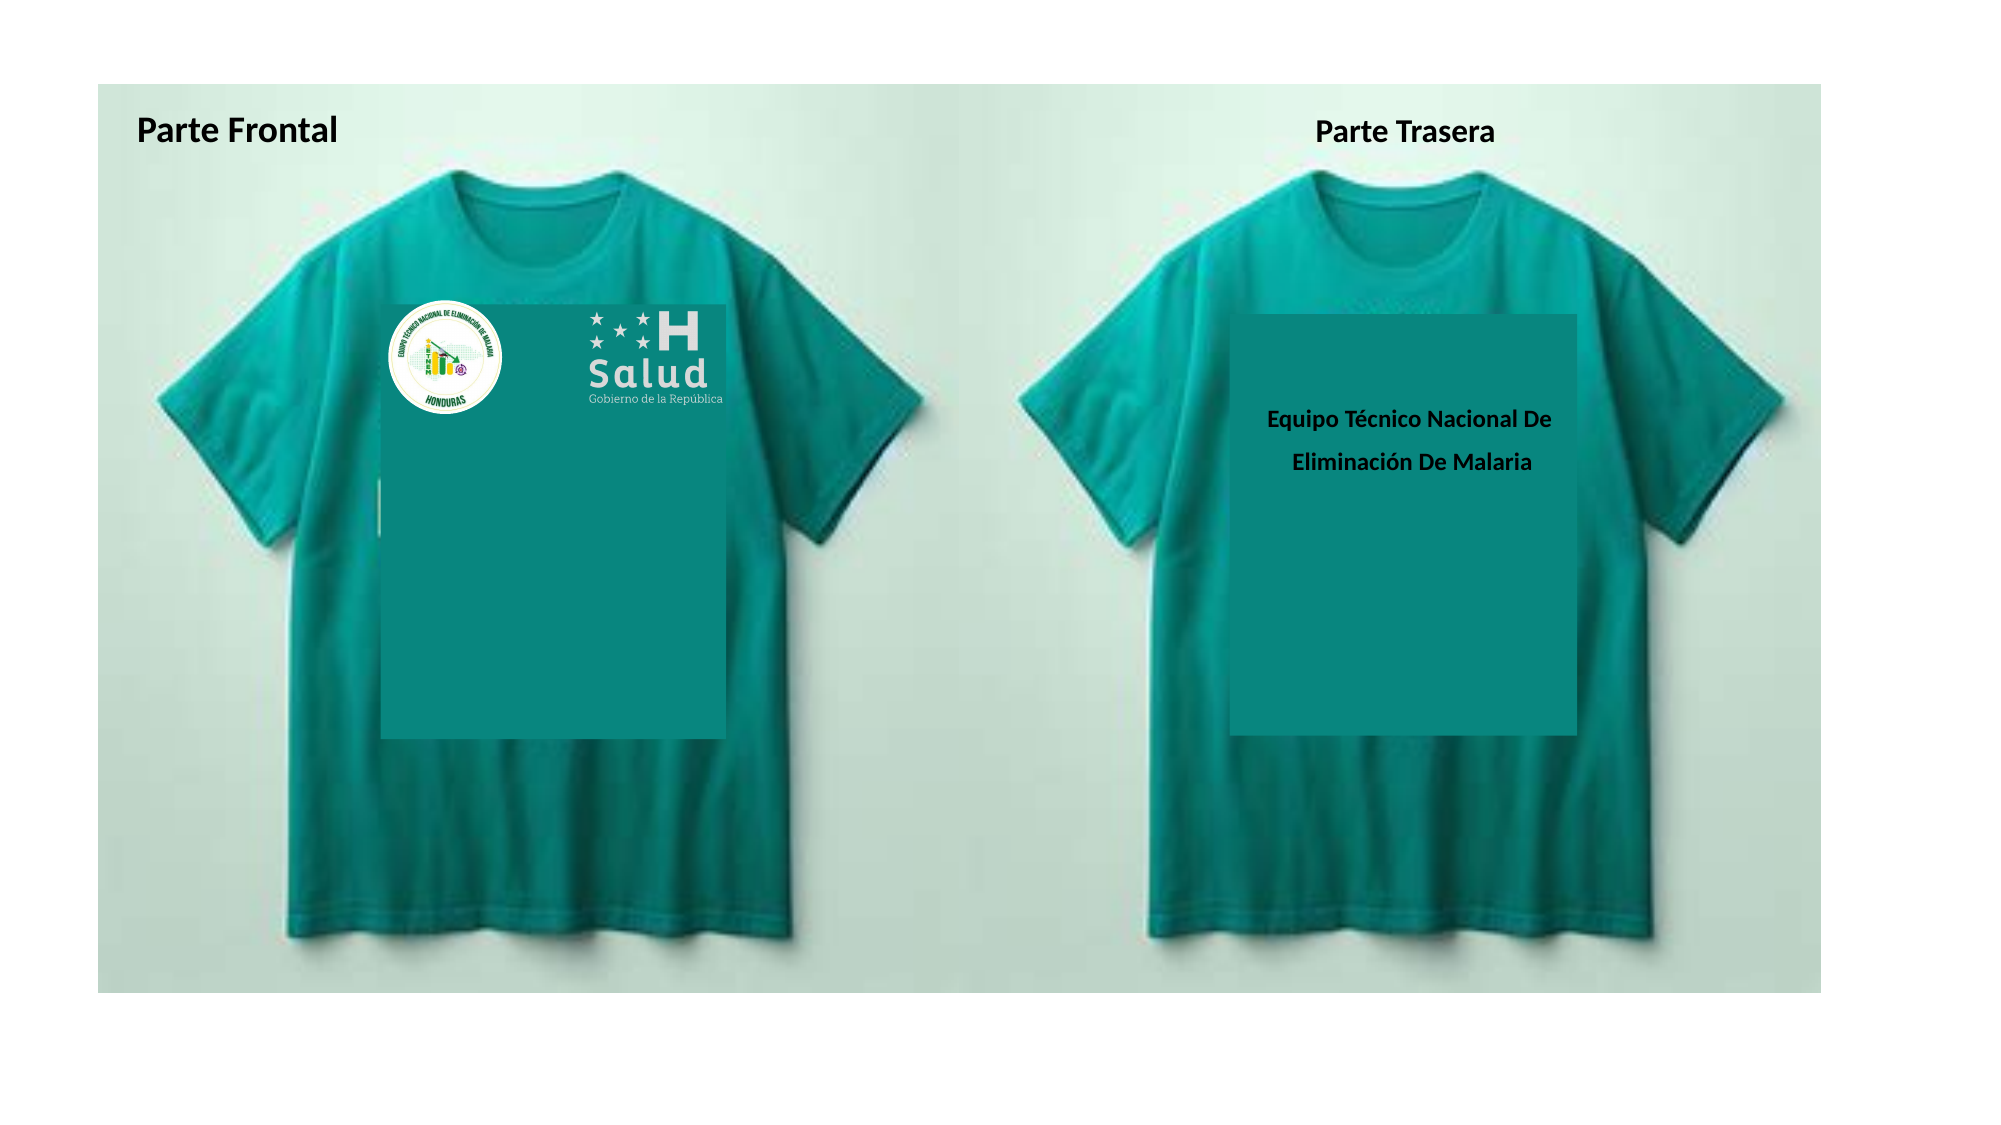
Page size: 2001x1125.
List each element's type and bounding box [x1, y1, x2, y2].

picture [388, 300, 503, 415]
text_box [98, 84, 1821, 993]
picture [561, 304, 750, 410]
